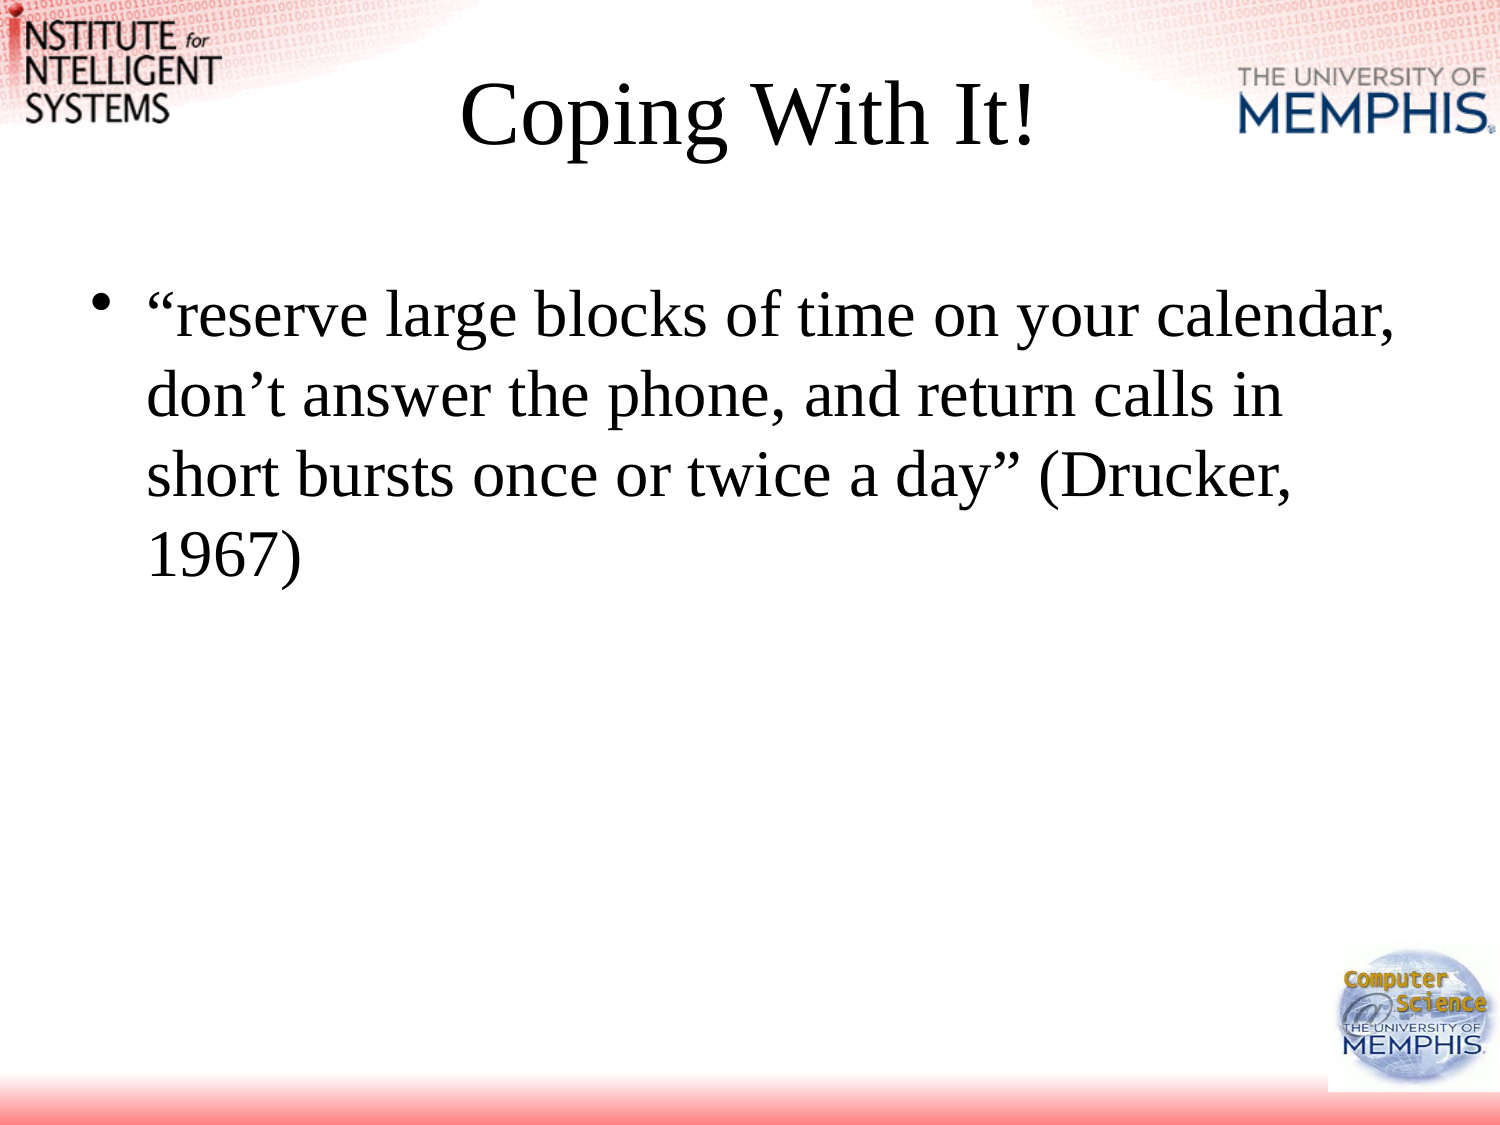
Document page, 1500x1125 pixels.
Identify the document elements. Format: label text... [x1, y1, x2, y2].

picture [1328, 941, 1500, 1092]
list “reserve large blocks of time on your calendar, don’t answer the phone, and return calls in short bursts once or twice a day” (Drucker, 1967) [75, 262, 1425, 1005]
picture [0, 0, 500, 132]
picture [1012, 0, 1500, 141]
title Coping With It! [75, 45, 1425, 233]
